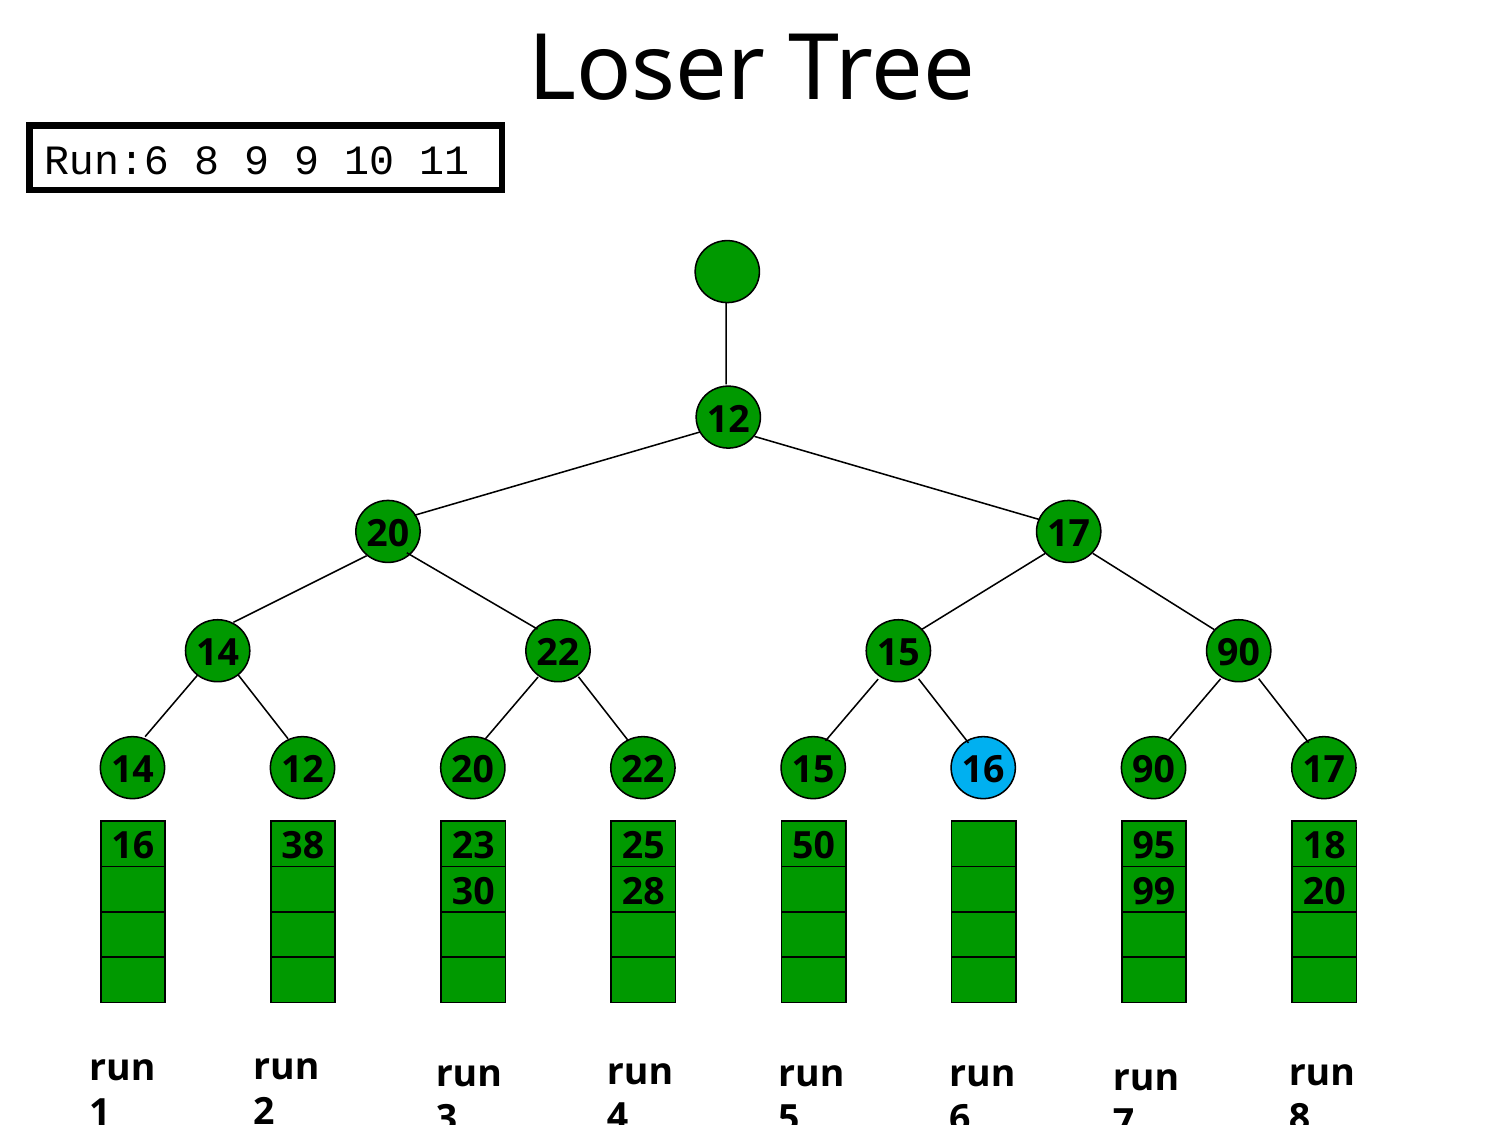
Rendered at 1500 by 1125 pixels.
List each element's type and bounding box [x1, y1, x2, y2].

text_box [1273, 1040, 1391, 1125]
text_box [238, 1035, 355, 1125]
text_box [918, 678, 1016, 799]
text_box [441, 821, 506, 1003]
text_box [1098, 1045, 1215, 1125]
text_box [1292, 821, 1357, 1003]
text_box [74, 1035, 192, 1125]
text_box [29, 125, 502, 191]
text_box [611, 821, 676, 1003]
text_box [145, 386, 1271, 799]
text_box [100, 736, 165, 799]
text_box [781, 821, 846, 1003]
text_box [592, 1039, 709, 1125]
text_box [951, 821, 1016, 1003]
text_box [1121, 821, 1187, 1003]
title [76, 0, 1427, 126]
text_box [695, 240, 760, 385]
text_box [1258, 678, 1357, 799]
text_box [730, 679, 879, 799]
text_box [421, 1042, 538, 1125]
text_box [934, 1041, 1052, 1125]
text_box [763, 1041, 880, 1125]
text_box [270, 821, 336, 1003]
text_box [100, 821, 166, 1003]
